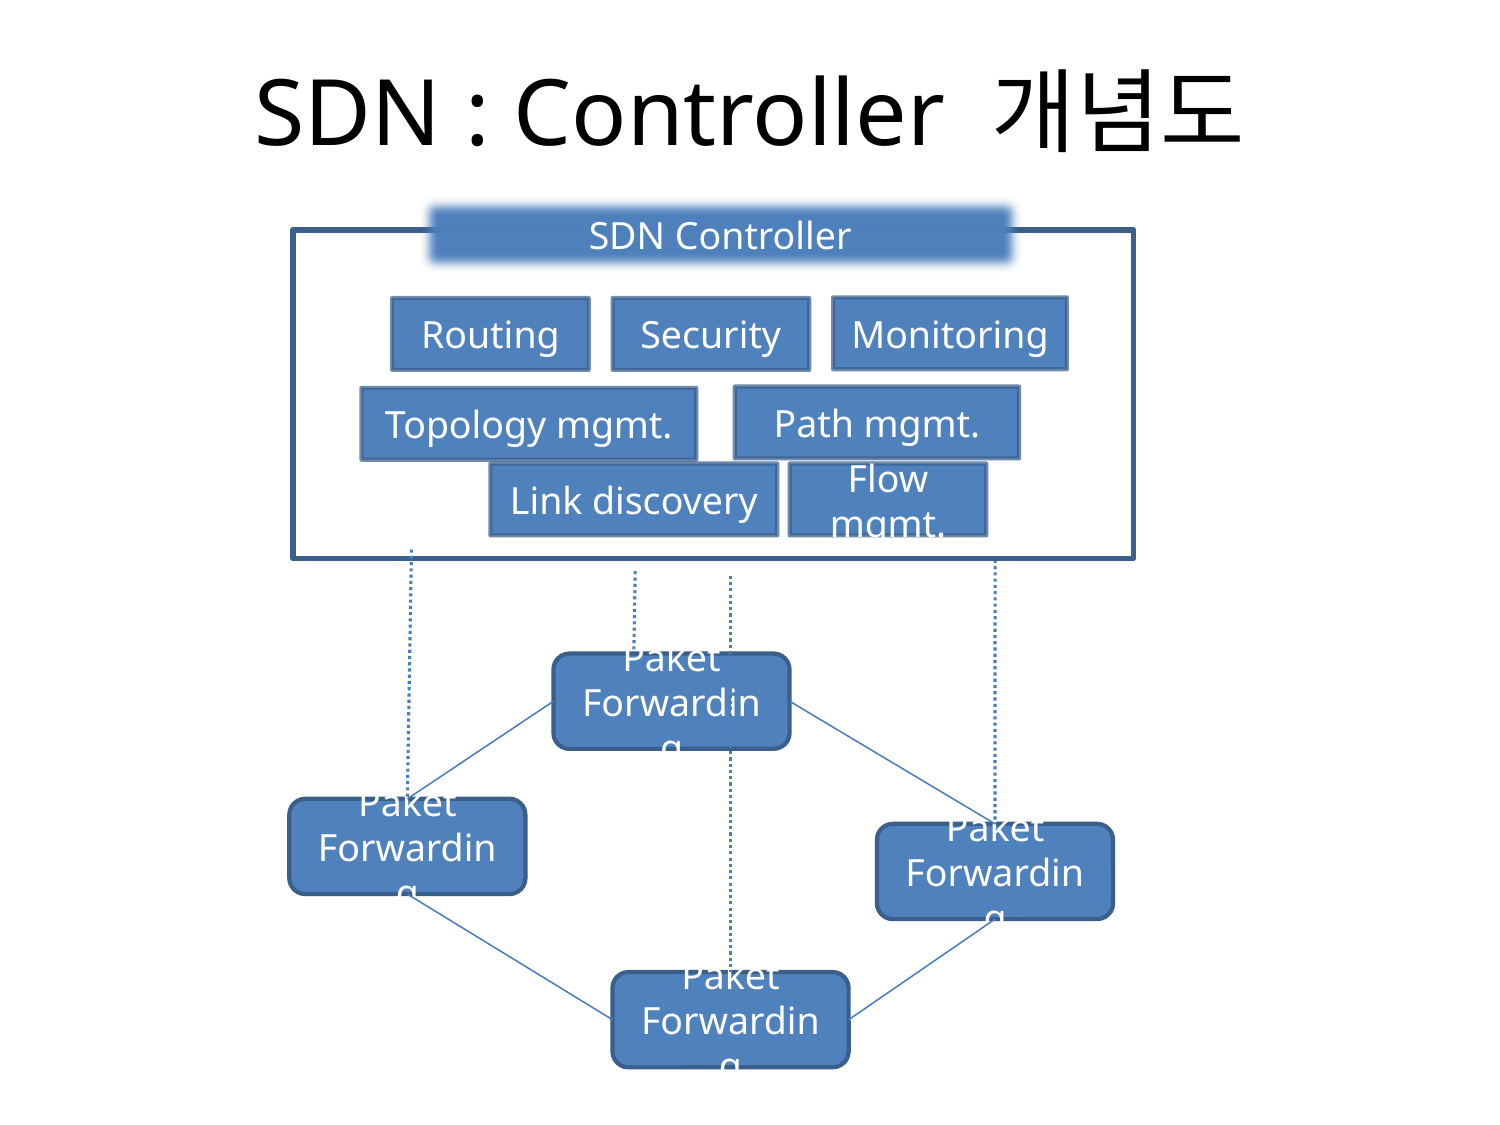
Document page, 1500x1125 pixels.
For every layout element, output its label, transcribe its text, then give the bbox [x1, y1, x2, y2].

title SDN : Controller 개념도 [75, 15, 1425, 203]
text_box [289, 198, 1134, 1068]
